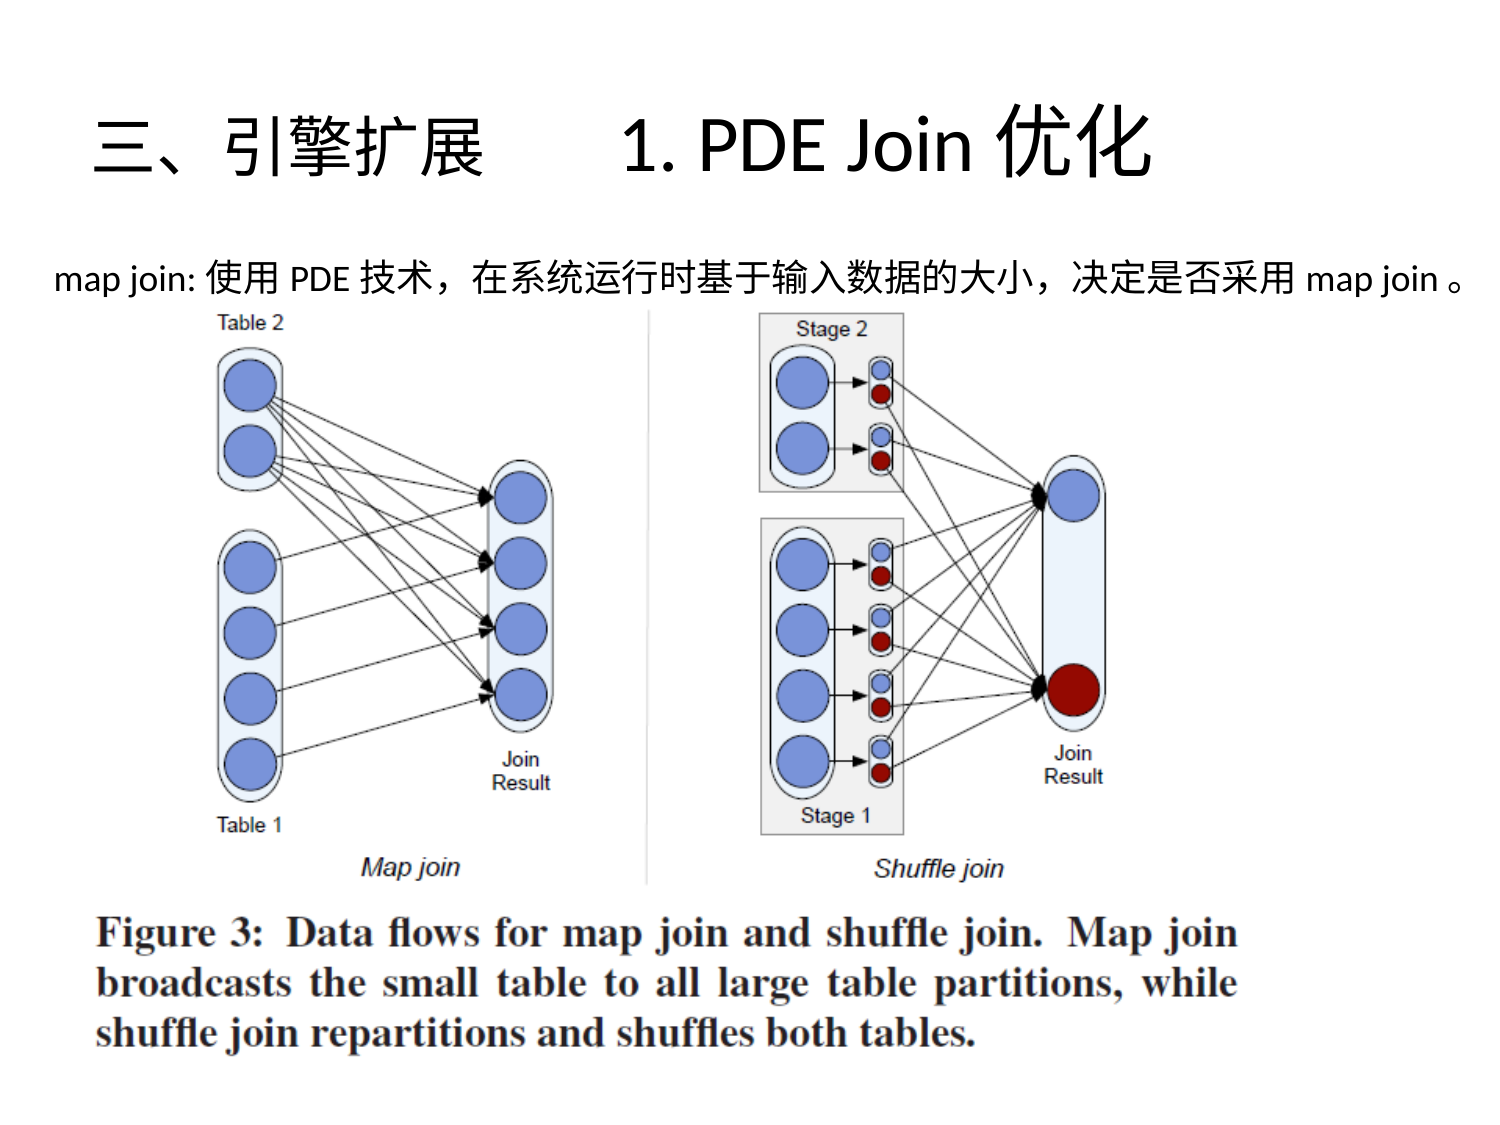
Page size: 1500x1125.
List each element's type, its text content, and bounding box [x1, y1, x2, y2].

title 三、引擎扩展 1. PDE Join优化 [75, 45, 1425, 233]
text_box map join:使用PDE技术，在系统运行时基于输入数据的大小，决定是否采用map join。 [38, 246, 1500, 307]
picture [88, 302, 1258, 1061]
